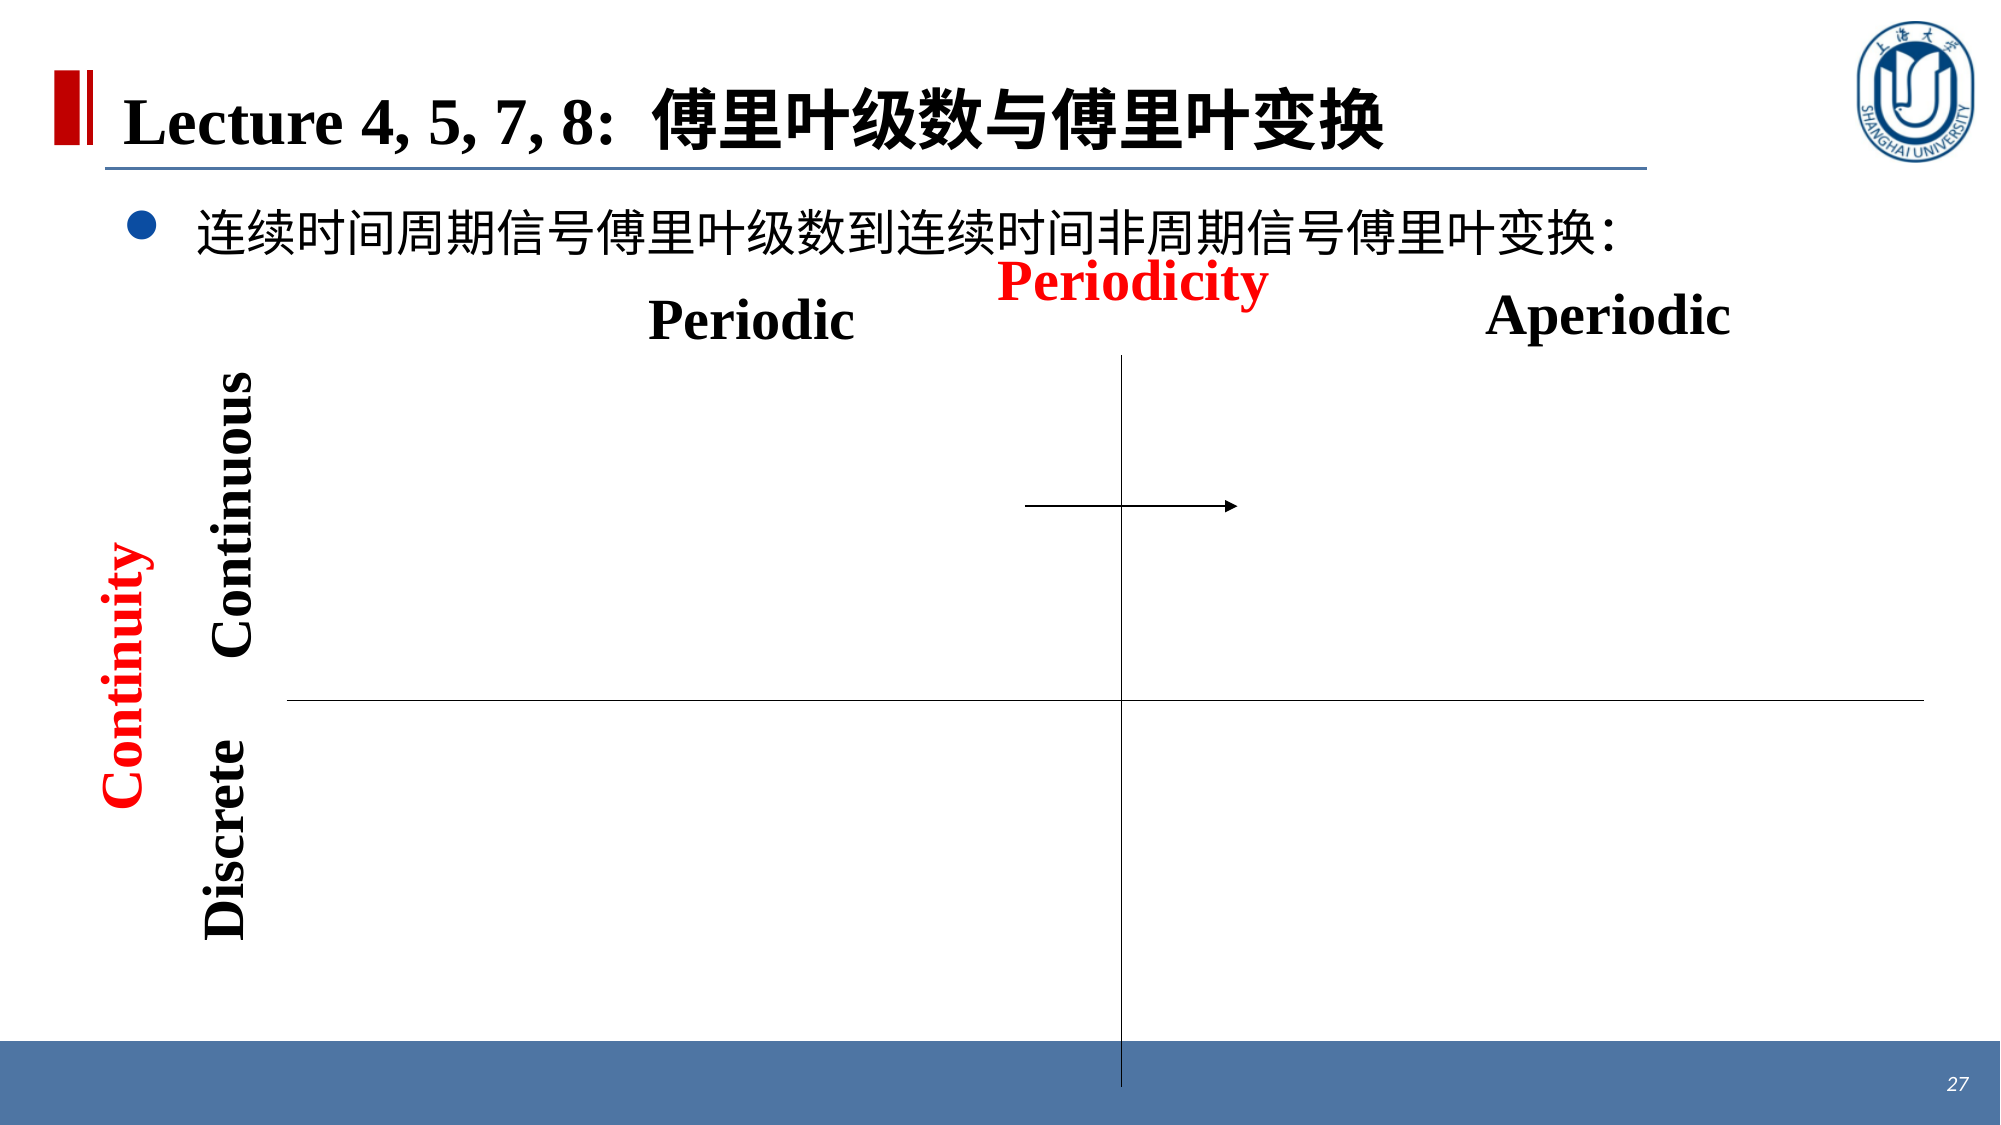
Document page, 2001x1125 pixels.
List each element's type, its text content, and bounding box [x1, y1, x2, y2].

text_box Continuity [75, 527, 161, 827]
text_box Periodic [633, 273, 871, 352]
text_box Continuous [184, 356, 270, 676]
text_box Periodicity [983, 234, 1285, 320]
picture [1855, 21, 1978, 163]
text_box Discrete [177, 724, 263, 957]
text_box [286, 354, 1925, 1088]
slide_number 27 [1768, 1052, 1984, 1113]
title Lecture 4, 5, 7, 8: 傅里叶级数与傅里叶变换 [108, 37, 1648, 167]
list 连续时间周期信号傅里叶级数到连续时间非周期信号傅里叶变换： [104, 200, 1984, 1039]
text_box Aperiodic [1470, 268, 1747, 352]
